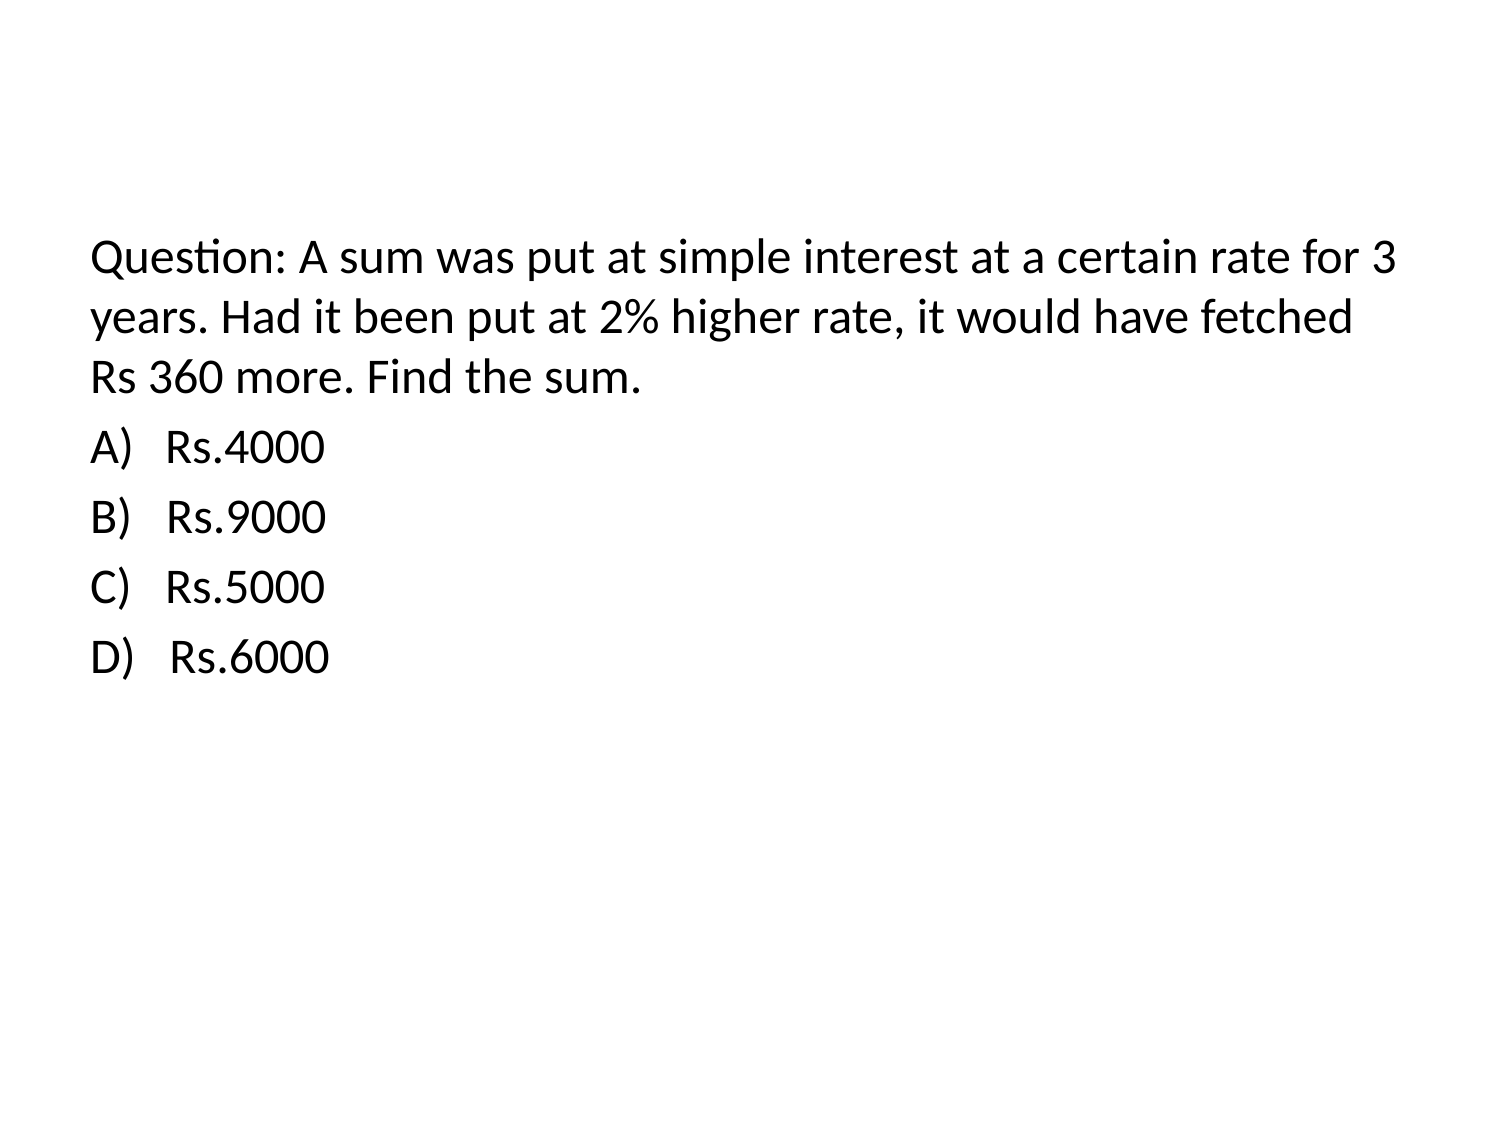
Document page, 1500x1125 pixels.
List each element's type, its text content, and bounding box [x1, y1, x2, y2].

list Question: A sum was put at simple interest at a certain rate for 3 years. Had it been put at 2% higher rate, it would have fetched Rs 360 more. Find the sum. Rs.4000 B) Rs.9000 Rs.5000 D) Rs.6000 [75, 216, 1425, 1005]
